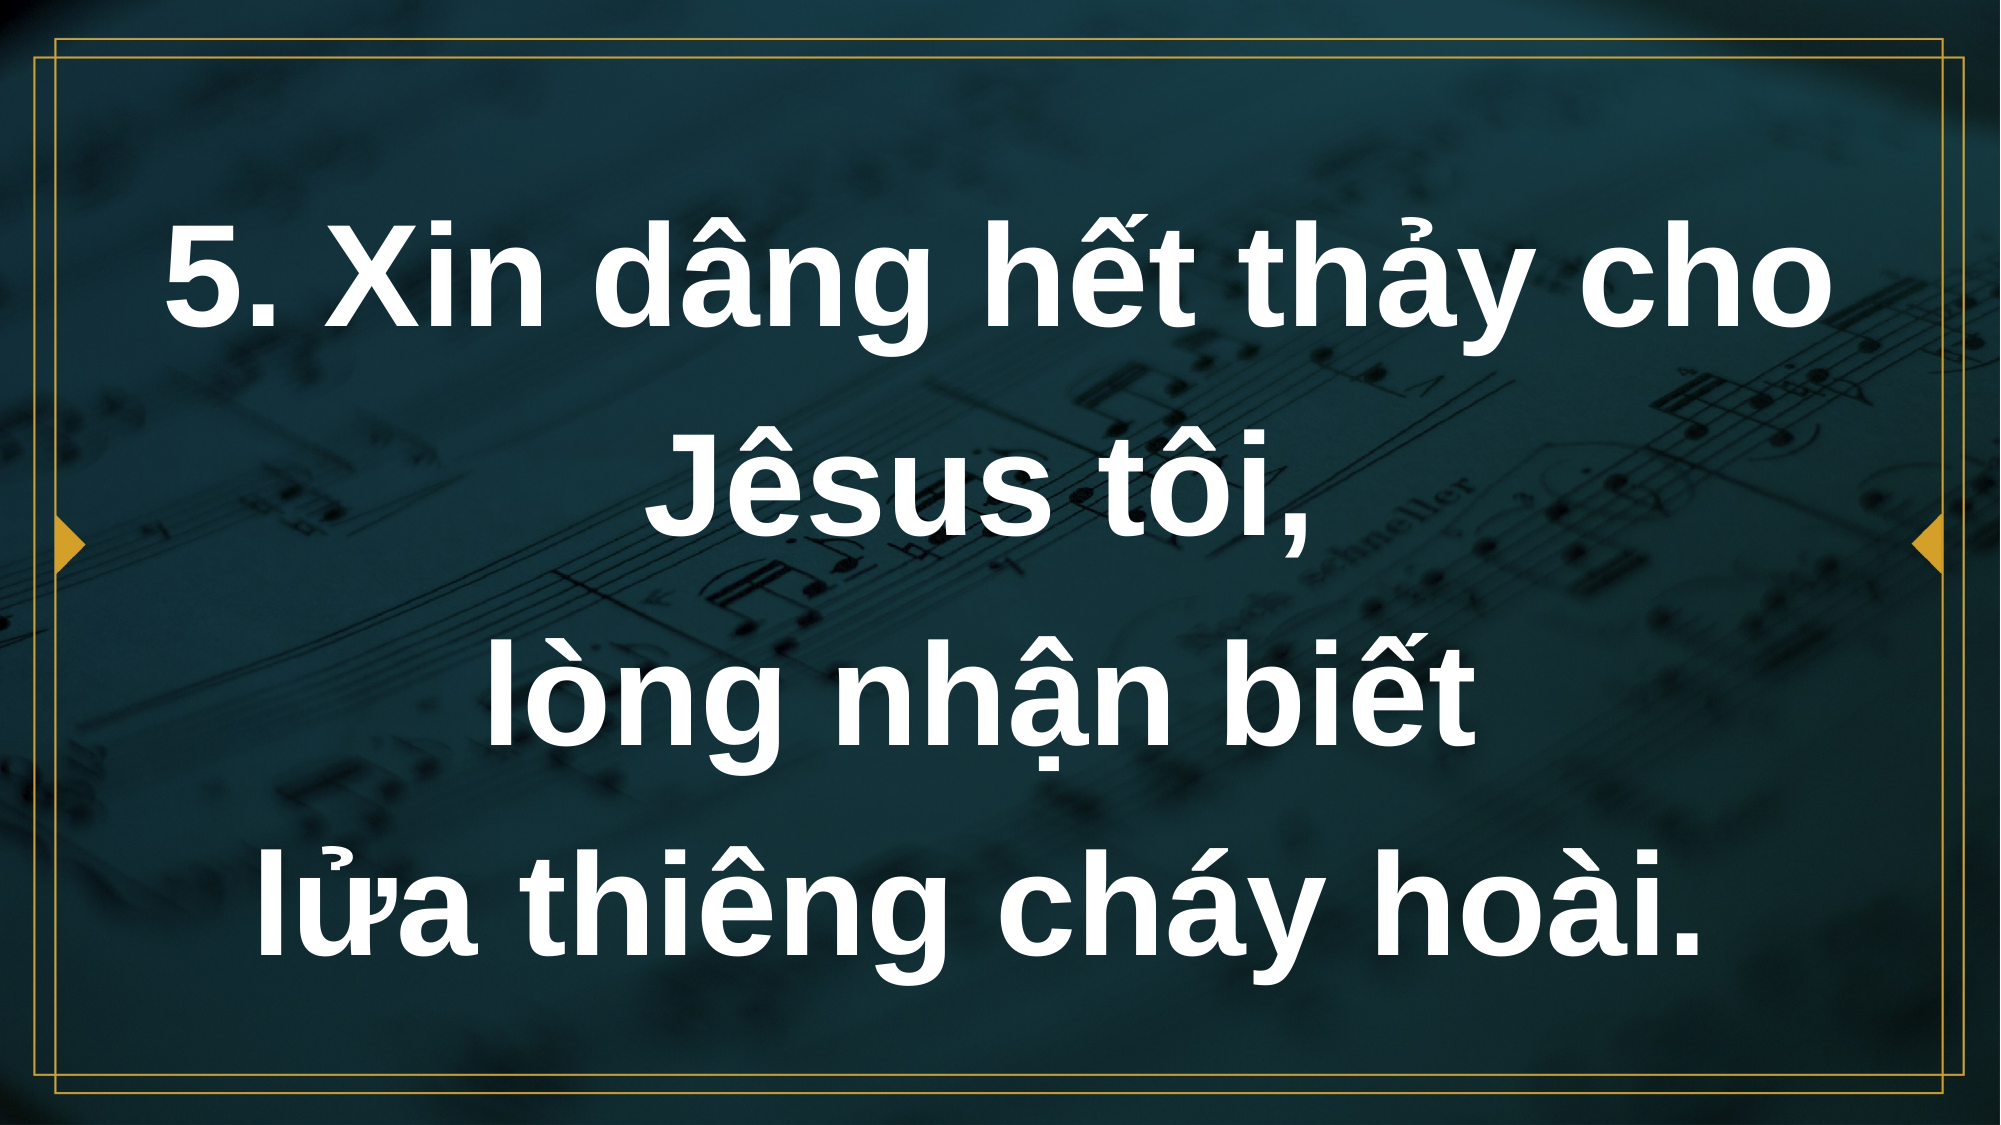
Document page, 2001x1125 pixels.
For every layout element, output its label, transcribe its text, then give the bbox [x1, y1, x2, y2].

picture [0, 0, 2000, 1125]
title 5. Xin dâng hết thảy cho Jêsus tôi, lòng nhận biết lửa thiêng cháy hoài. [55, 53, 1945, 1077]
